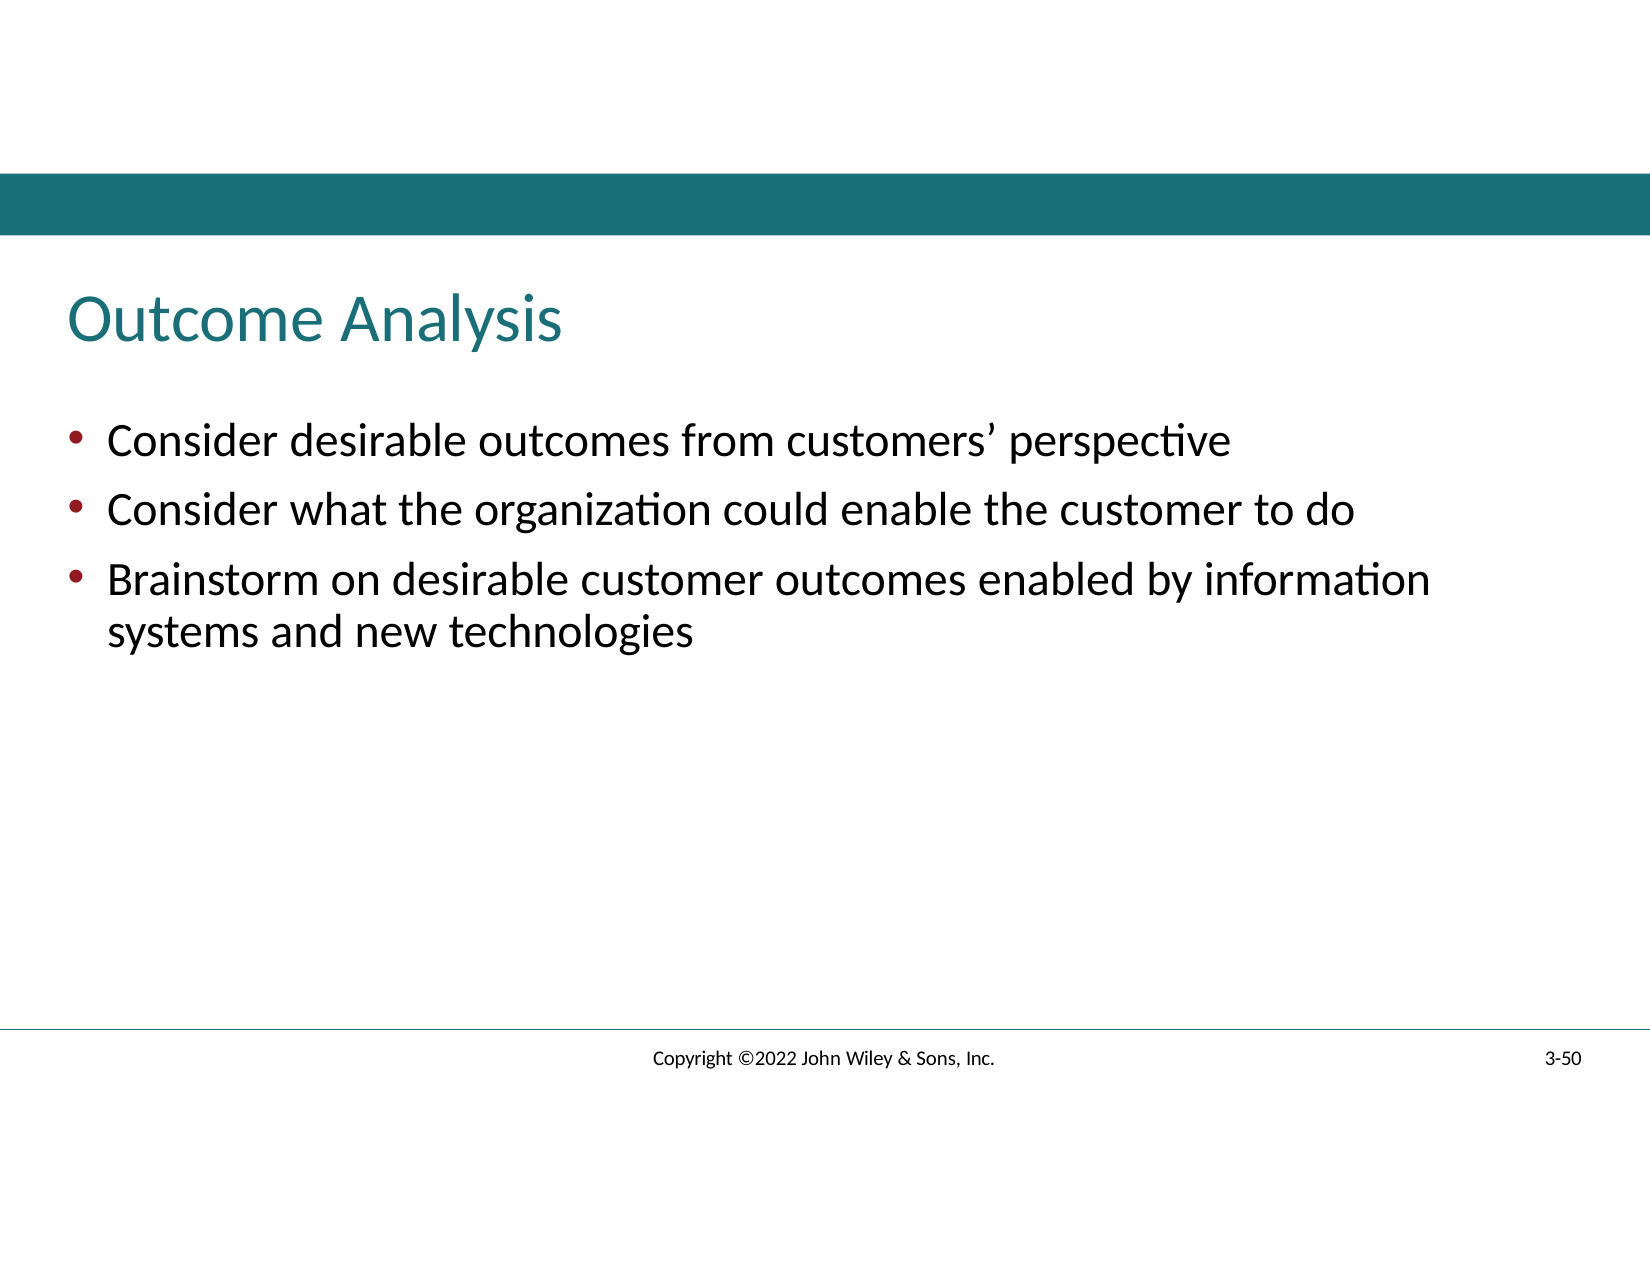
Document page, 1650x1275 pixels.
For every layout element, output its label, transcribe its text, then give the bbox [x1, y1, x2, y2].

text_box Consider desirable outcomes from customers’ perspective Consider what the organization could enable the customer to do Brainstorm on desirable customer outcomes enabled by information systems and new technologies [65, 394, 1443, 657]
title Outcome Analysis [65, 270, 568, 394]
slide_number 3-50 [1542, 1047, 1591, 1275]
text_box Copyright ©2022 John Wiley & Sons, Inc. [651, 1047, 999, 1070]
